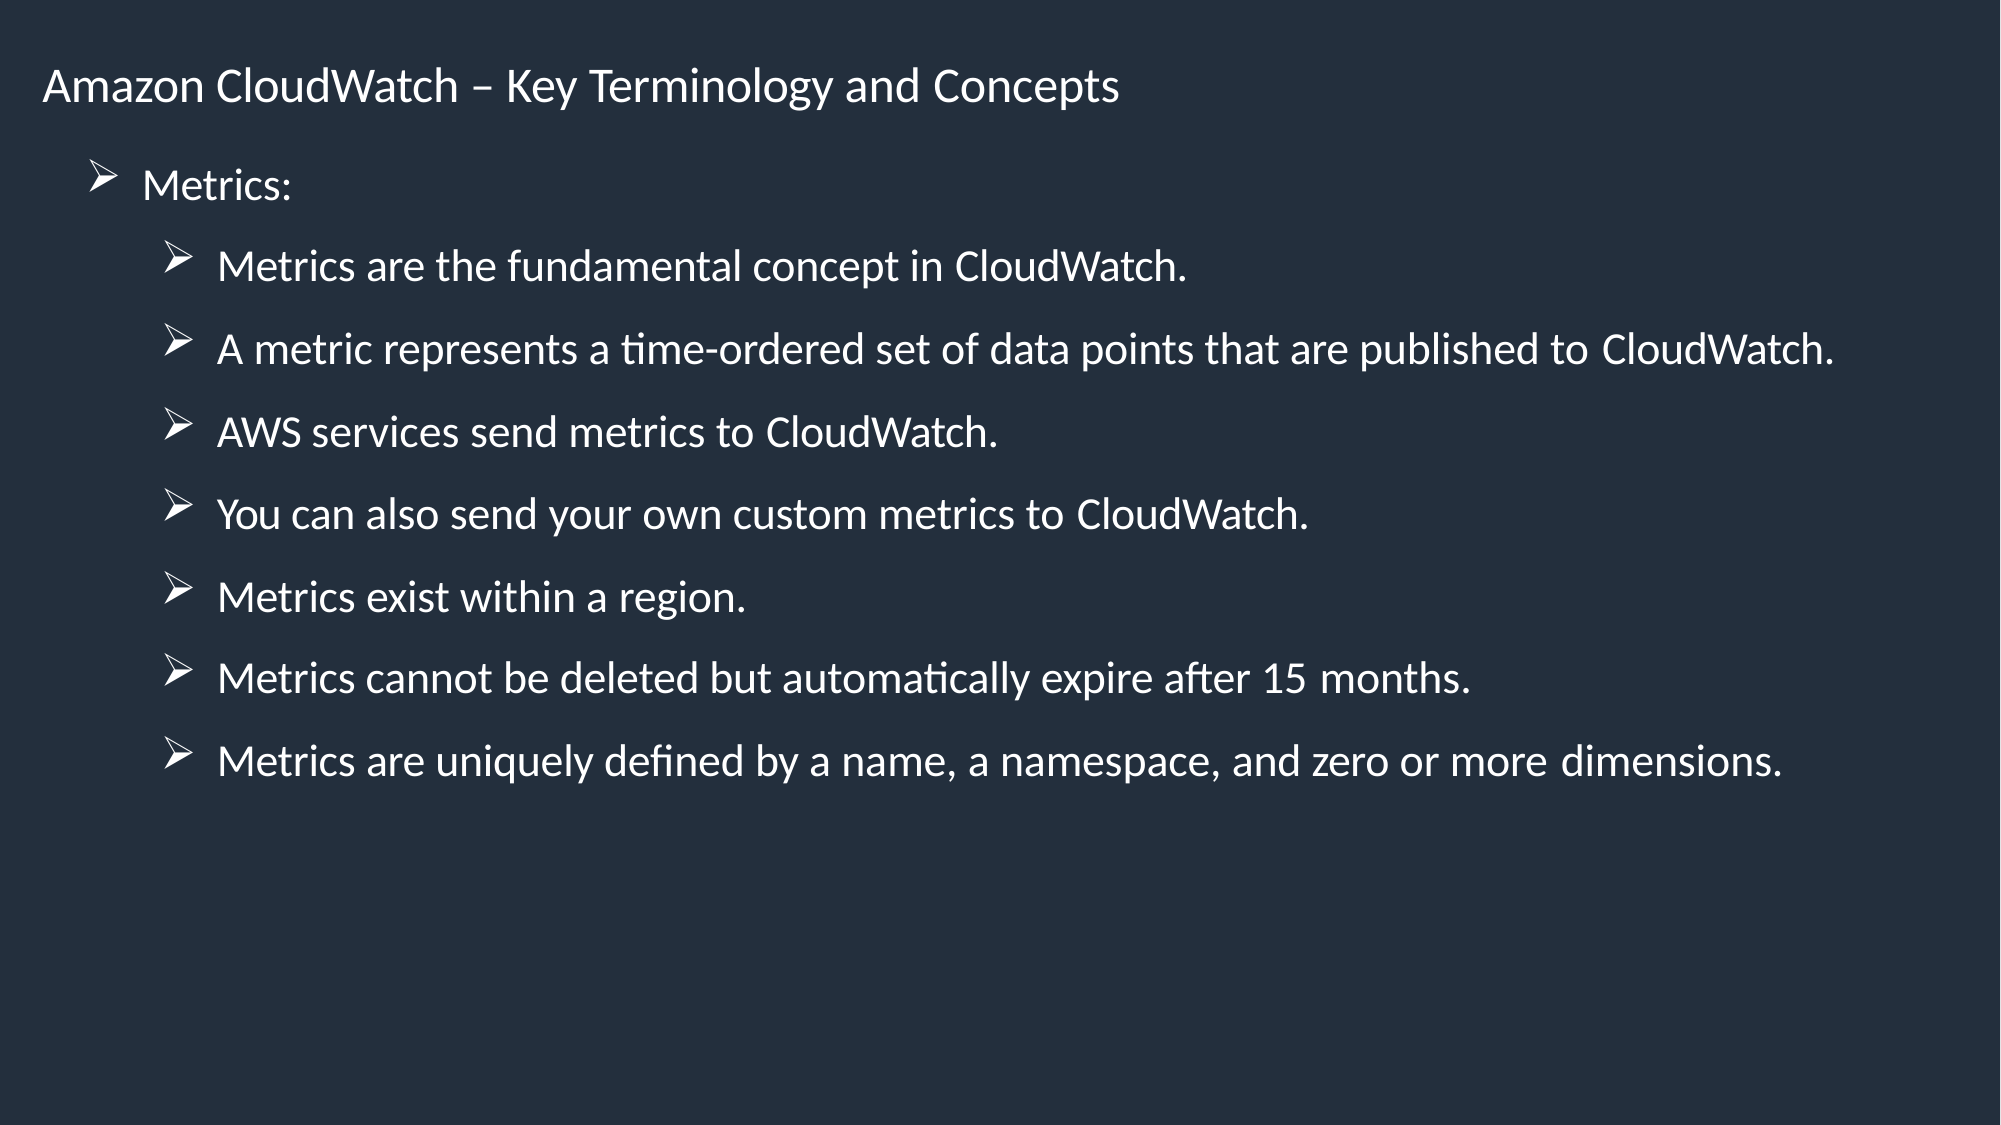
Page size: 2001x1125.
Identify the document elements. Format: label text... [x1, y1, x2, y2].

text_box Metrics: Metrics are the fundamental concept in CloudWatch. A metric represents a time-ordered set of data points that are published to CloudWatch. AWS services send metrics to CloudWatch. You can also send your own custom metrics to CloudWatch. Metrics exist within a region. Metrics cannot be deleted but automatically expire after 15 months. Metrics are uniquely defined by a name, a namespace, and zero or more dimensions. [83, 125, 1856, 786]
title Amazon CloudWatch – Key Terminology and Concepts [40, 49, 1135, 240]
